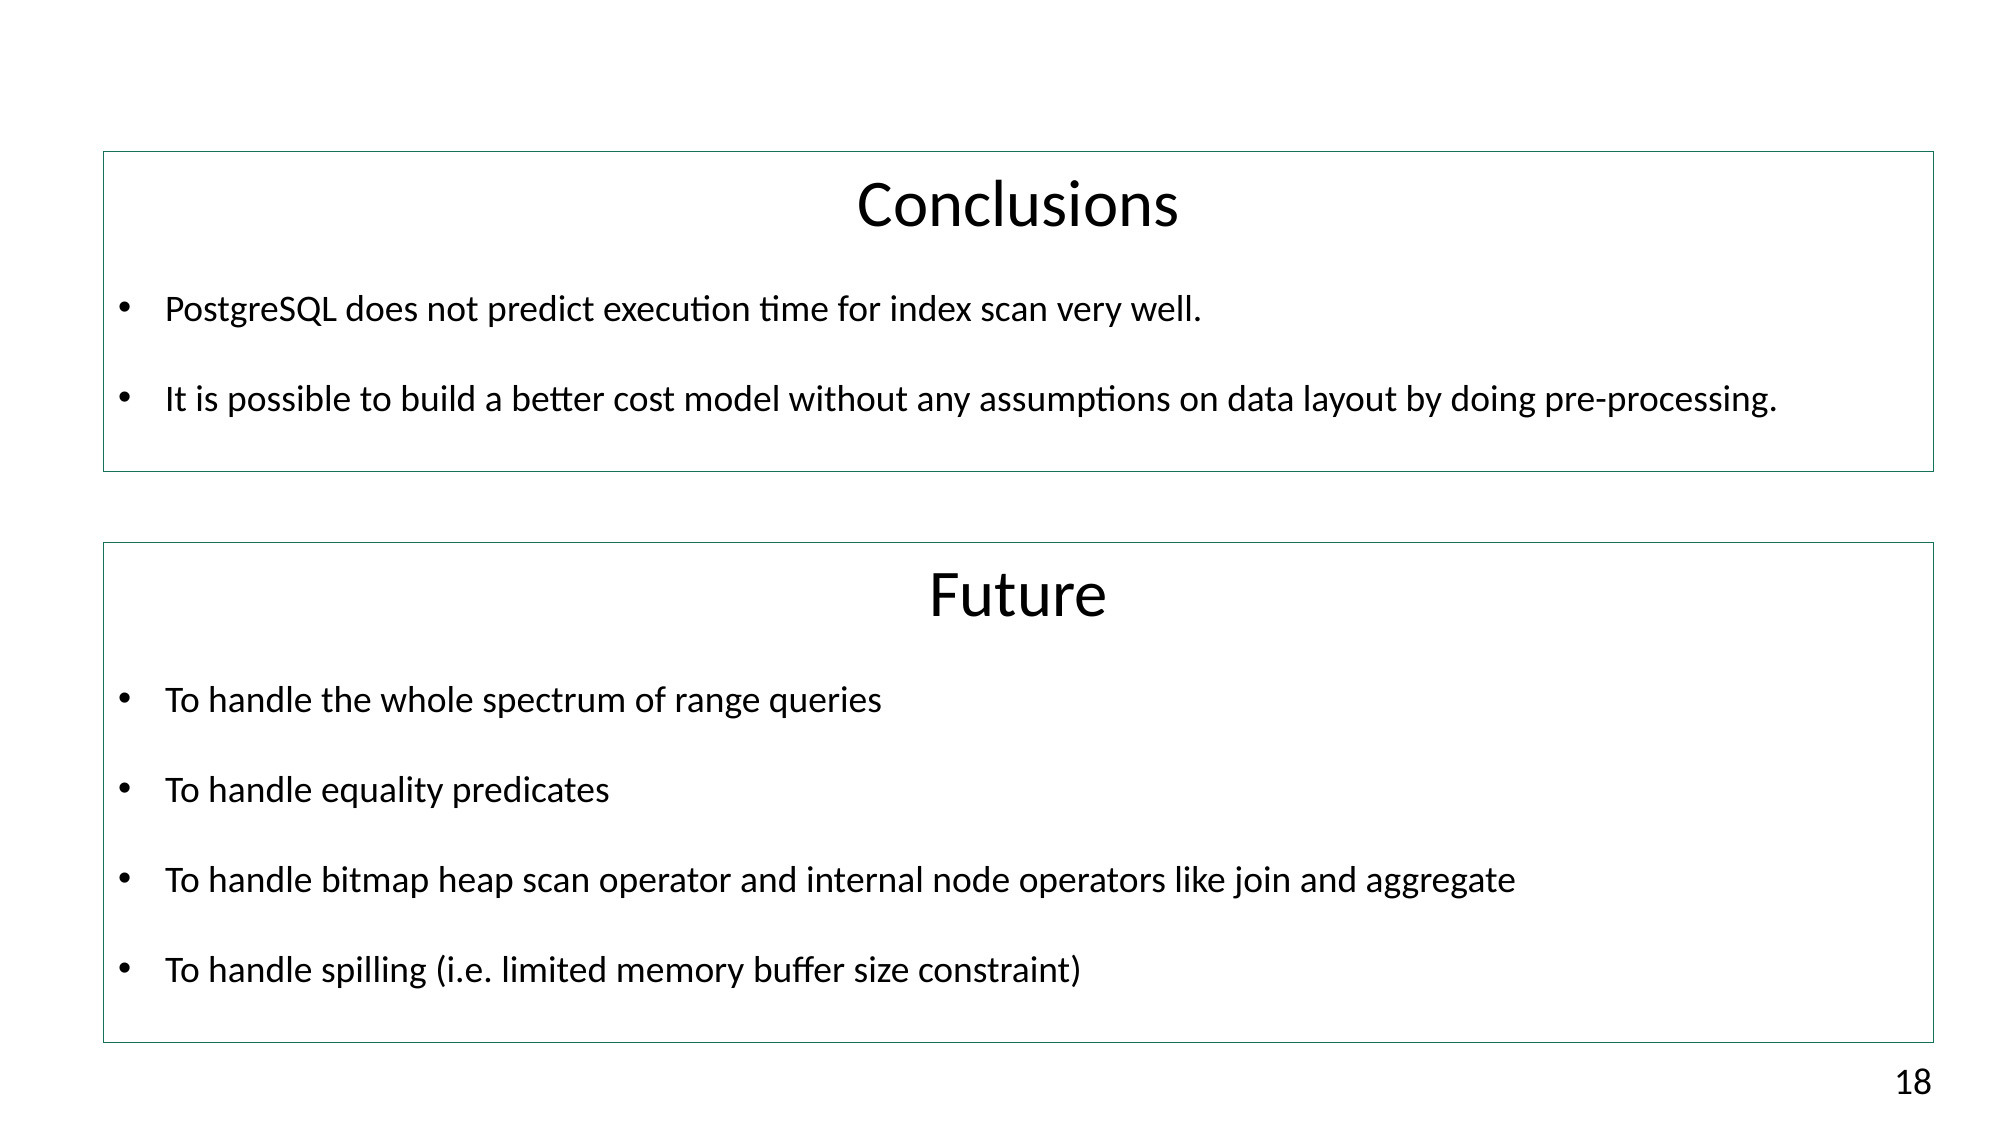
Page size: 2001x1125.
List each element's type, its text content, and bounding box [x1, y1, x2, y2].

text_box Future To handle the whole spectrum of range queries To handle equality predicates To handle bitmap heap scan operator and internal node operators like join and aggregate To handle spilling (i.e. limited memory buffer size constraint) [103, 542, 1934, 1043]
text_box Conclusions PostgreSQL does not predict execution time for index scan very well. It is possible to build a better cost model without any assumptions on data layout by doing pre-processing. [103, 151, 1934, 472]
text_box 18 [1879, 1049, 1948, 1110]
